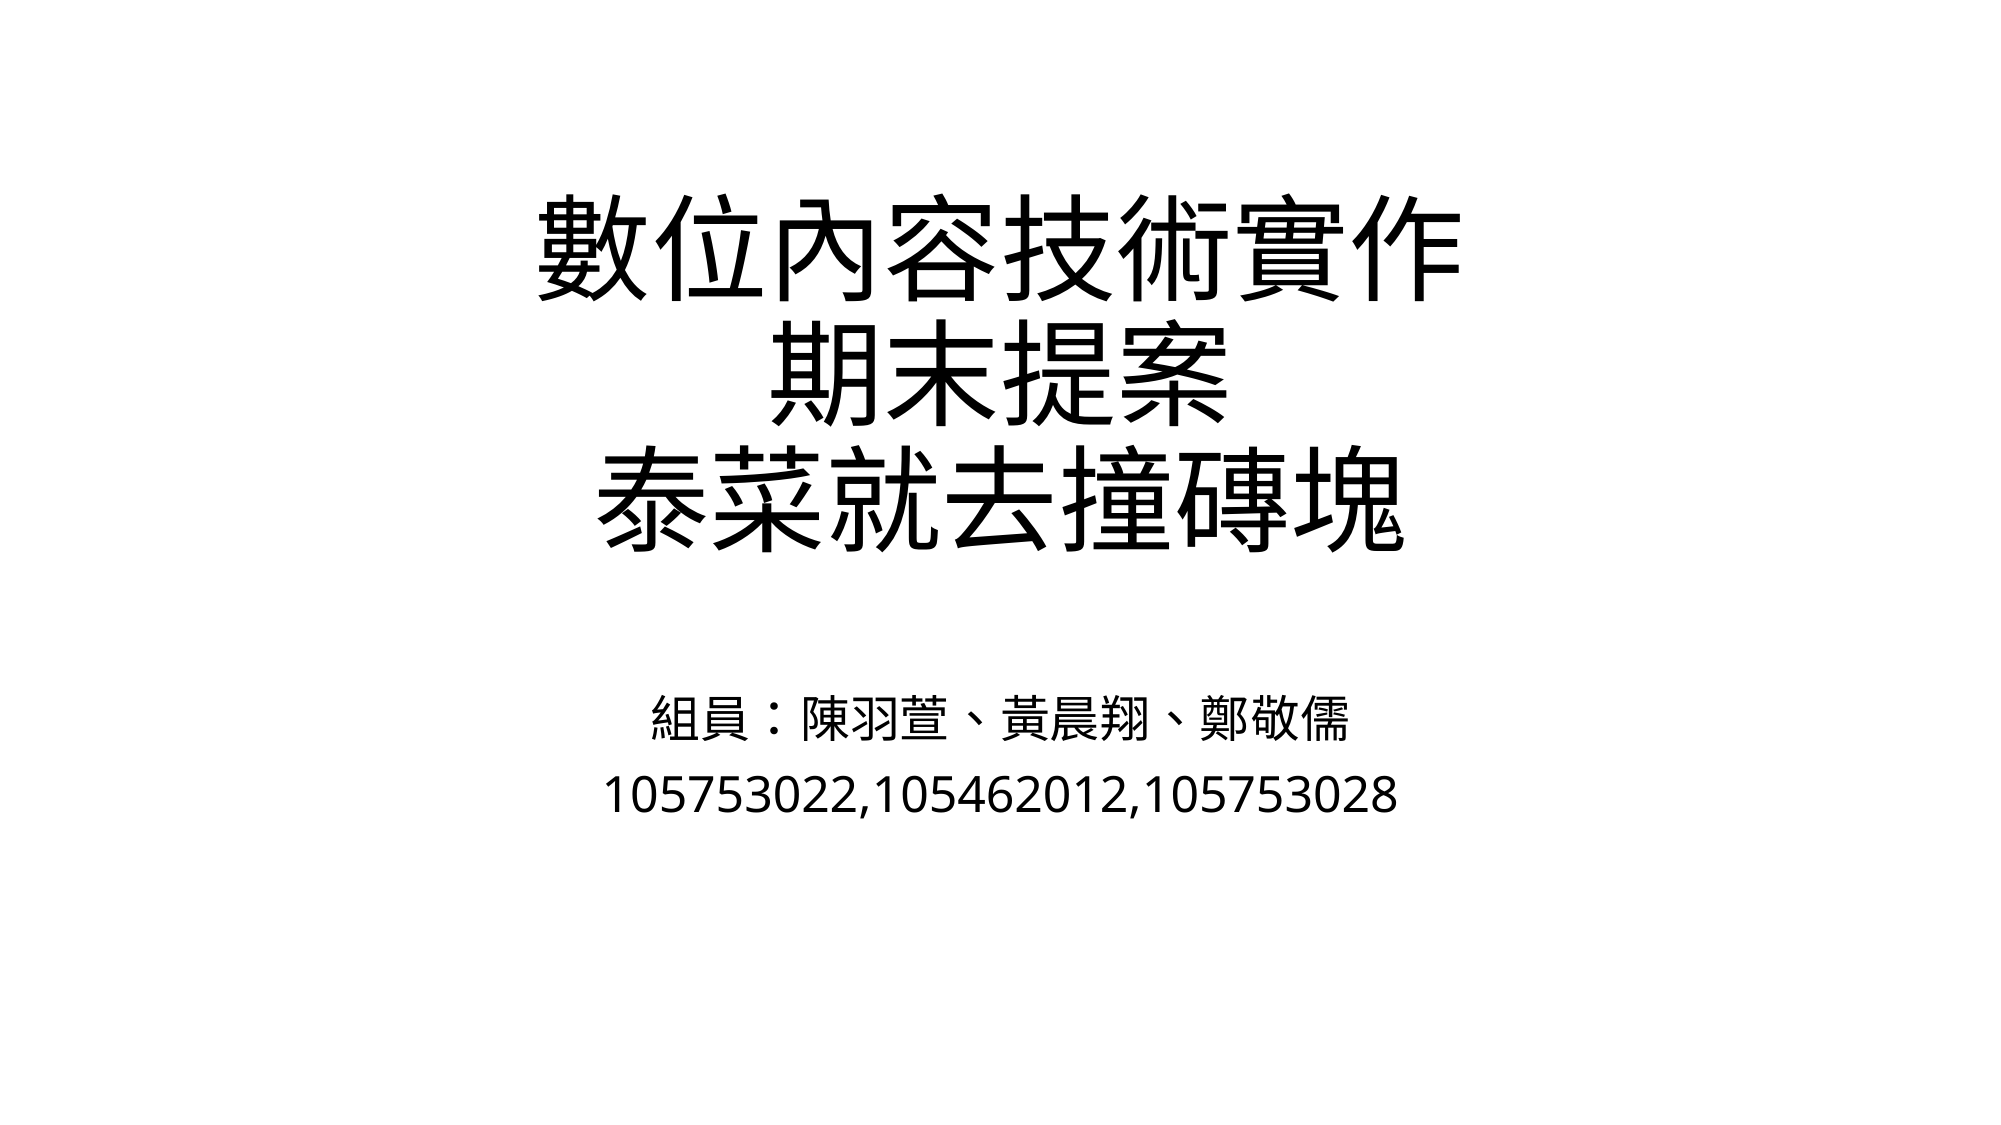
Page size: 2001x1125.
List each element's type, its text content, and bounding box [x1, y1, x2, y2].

title 數位內容技術實作 期末提案 泰菜就去撞磚塊 [249, 184, 1750, 576]
subtitle 組員：陳羽萱、黃晨翔、鄭敬儒 105753022,105462012,105753028 [249, 686, 1750, 959]
